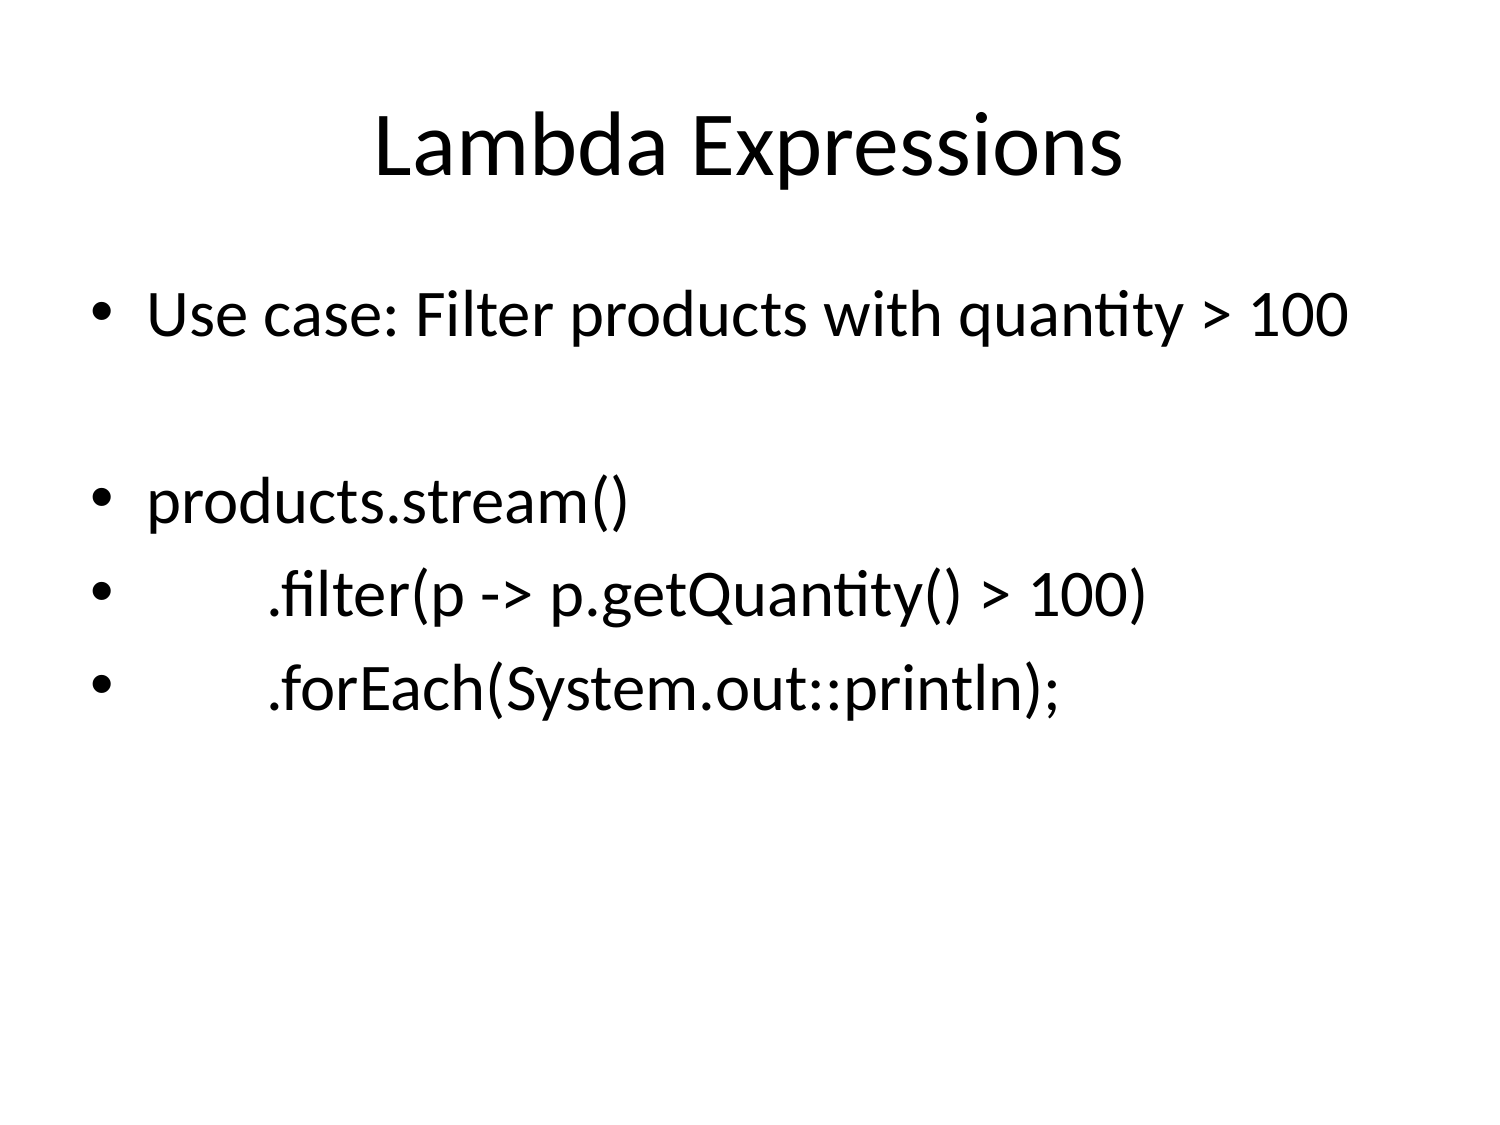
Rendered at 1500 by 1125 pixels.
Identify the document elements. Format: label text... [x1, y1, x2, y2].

list Use case: Filter products with quantity > 100 products.stream() .filter(p -> p.getQuantity() > 100) .forEach(System.out::println); [75, 262, 1425, 1005]
title Lambda Expressions [75, 45, 1425, 233]
